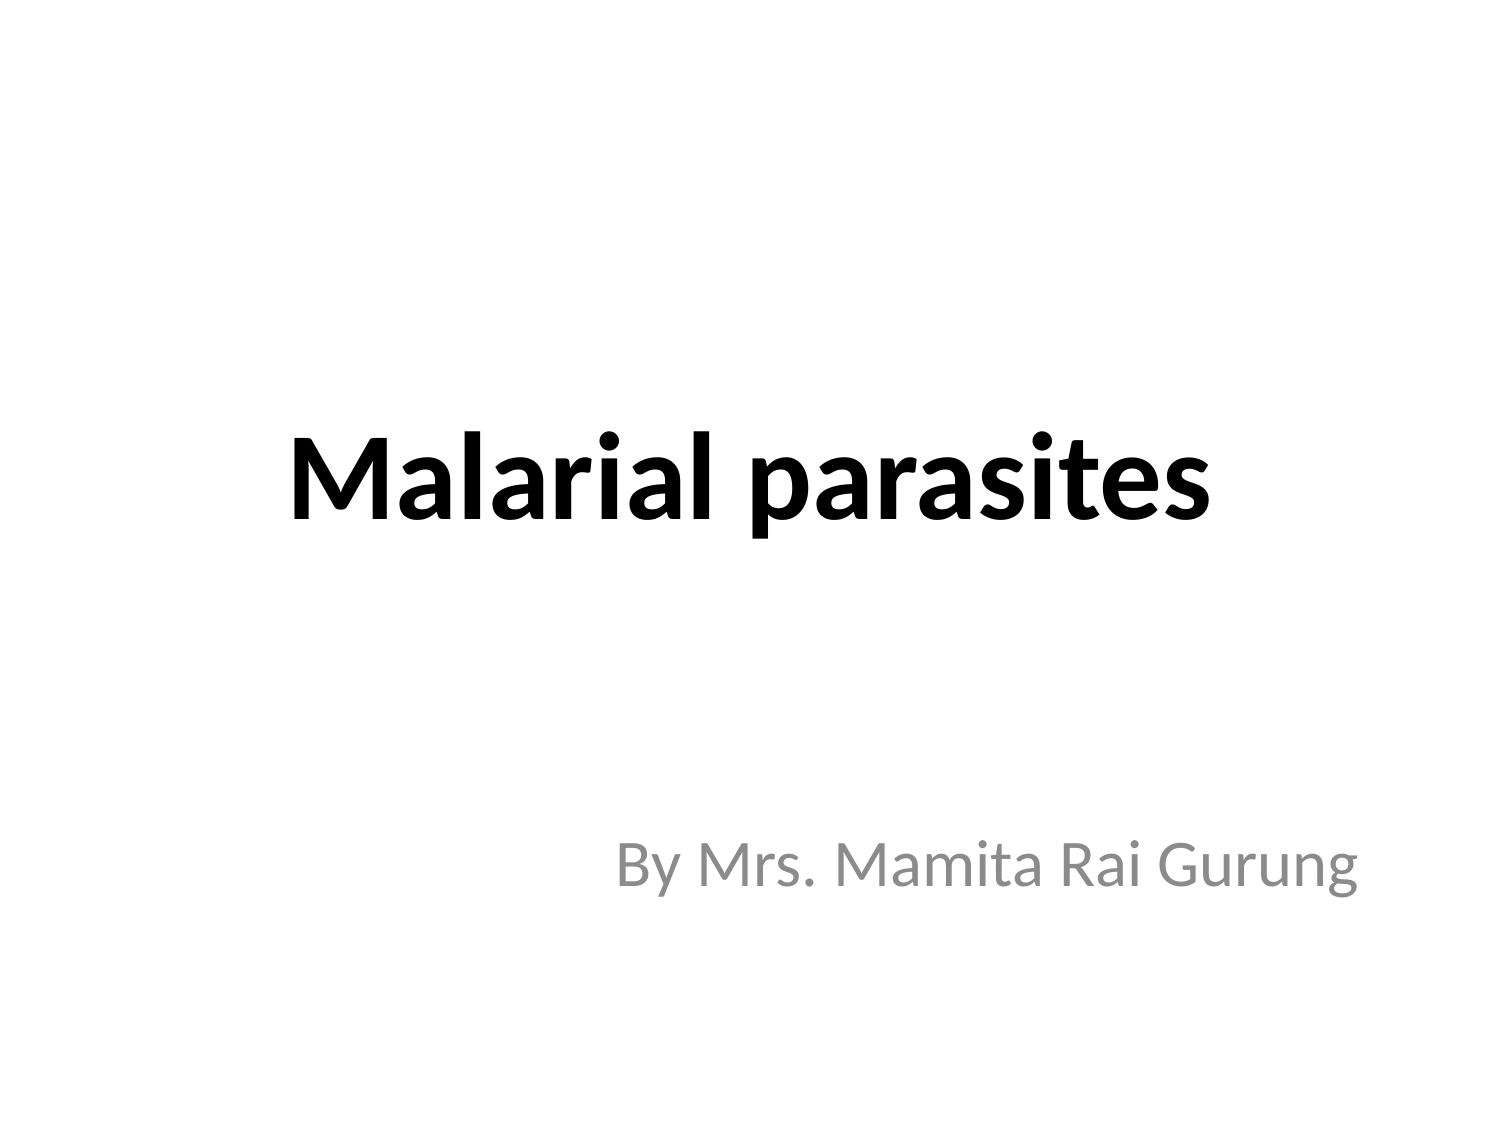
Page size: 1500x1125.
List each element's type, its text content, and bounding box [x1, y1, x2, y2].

title Malarial parasites [112, 349, 1388, 591]
subtitle By Mrs. Mamita Rai Gurung [587, 812, 1388, 925]
